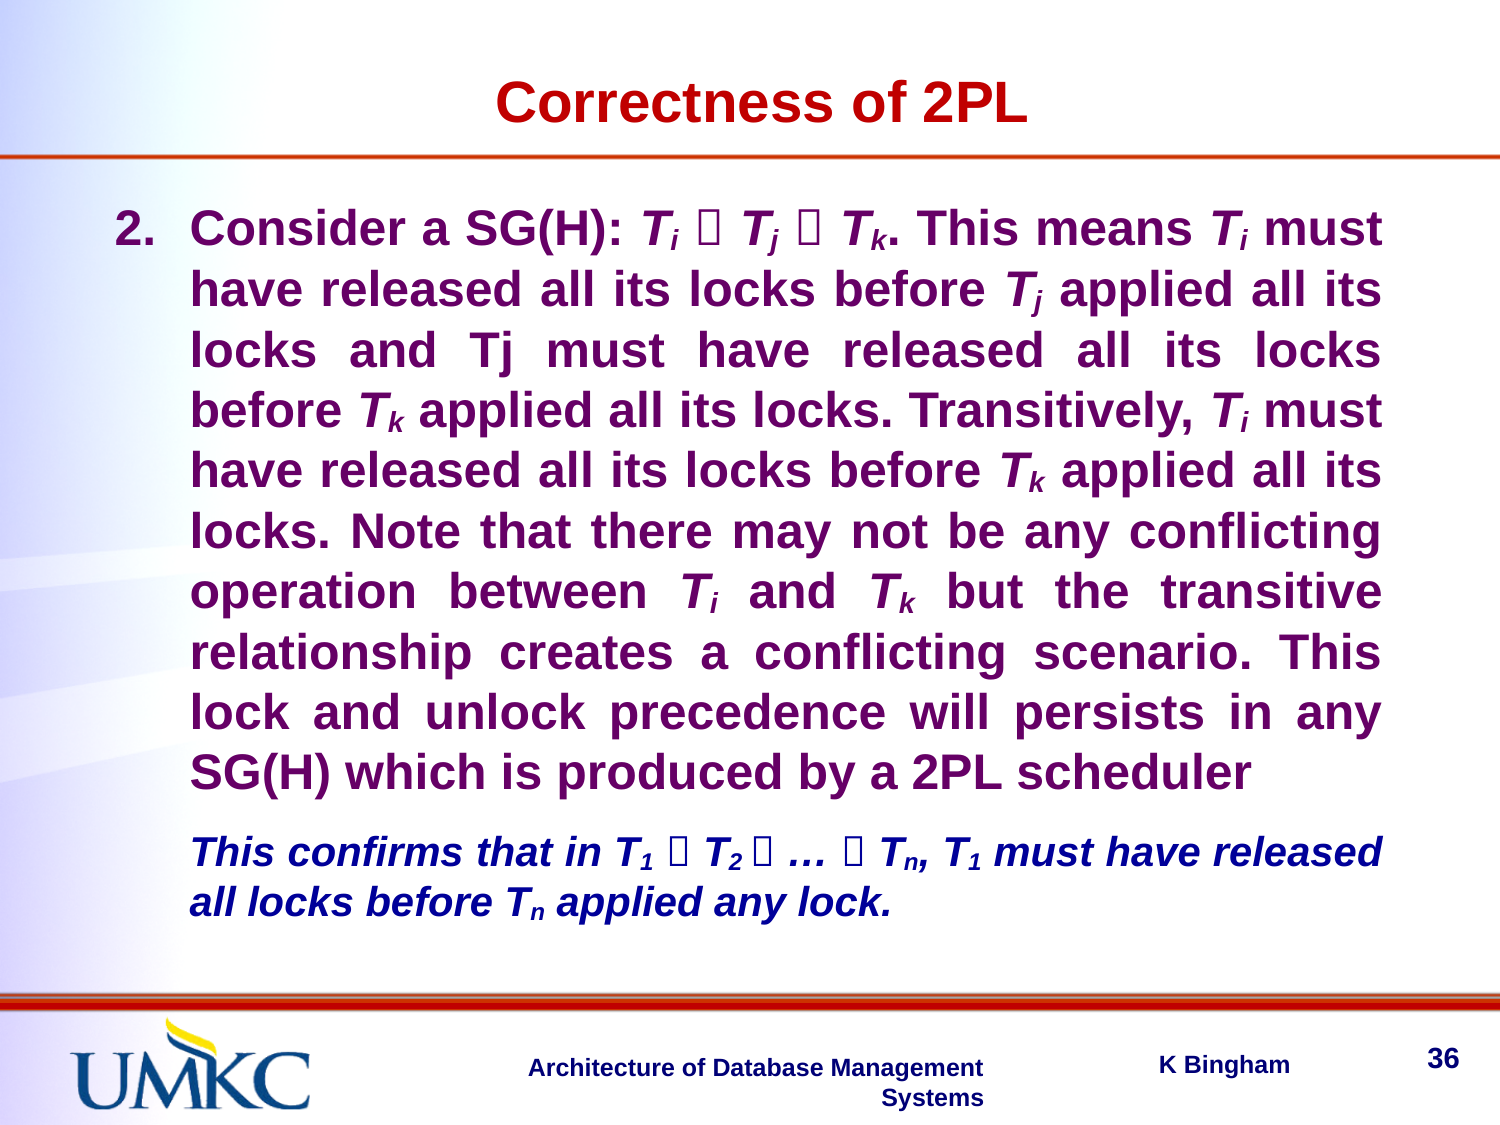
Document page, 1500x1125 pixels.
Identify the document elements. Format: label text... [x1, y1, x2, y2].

picture [0, 0, 1500, 1003]
slide_number 36 [1387, 1032, 1475, 1072]
picture [0, 1009, 1500, 1125]
title Correctness of 2PL [24, 24, 1500, 174]
list Consider a SG(H): Ti  Tj  Tk. This means Ti must have released all its locks before Tj applied all its locks and Tj must have released all its locks before Tk applied all its locks. Transitively, Ti must have released all its locks before Tk applied all its locks. Note that there may not be any conflicting operation between Ti and Tk but the transitive relationship creates a conflicting scenario. This lock and unlock precedence will persists in any SG(H) which is produced by a 2PL scheduler This confirms that in T1  T2  …  Tn, T1 must have released all locks before Tn applied any lock. [99, 188, 1398, 995]
